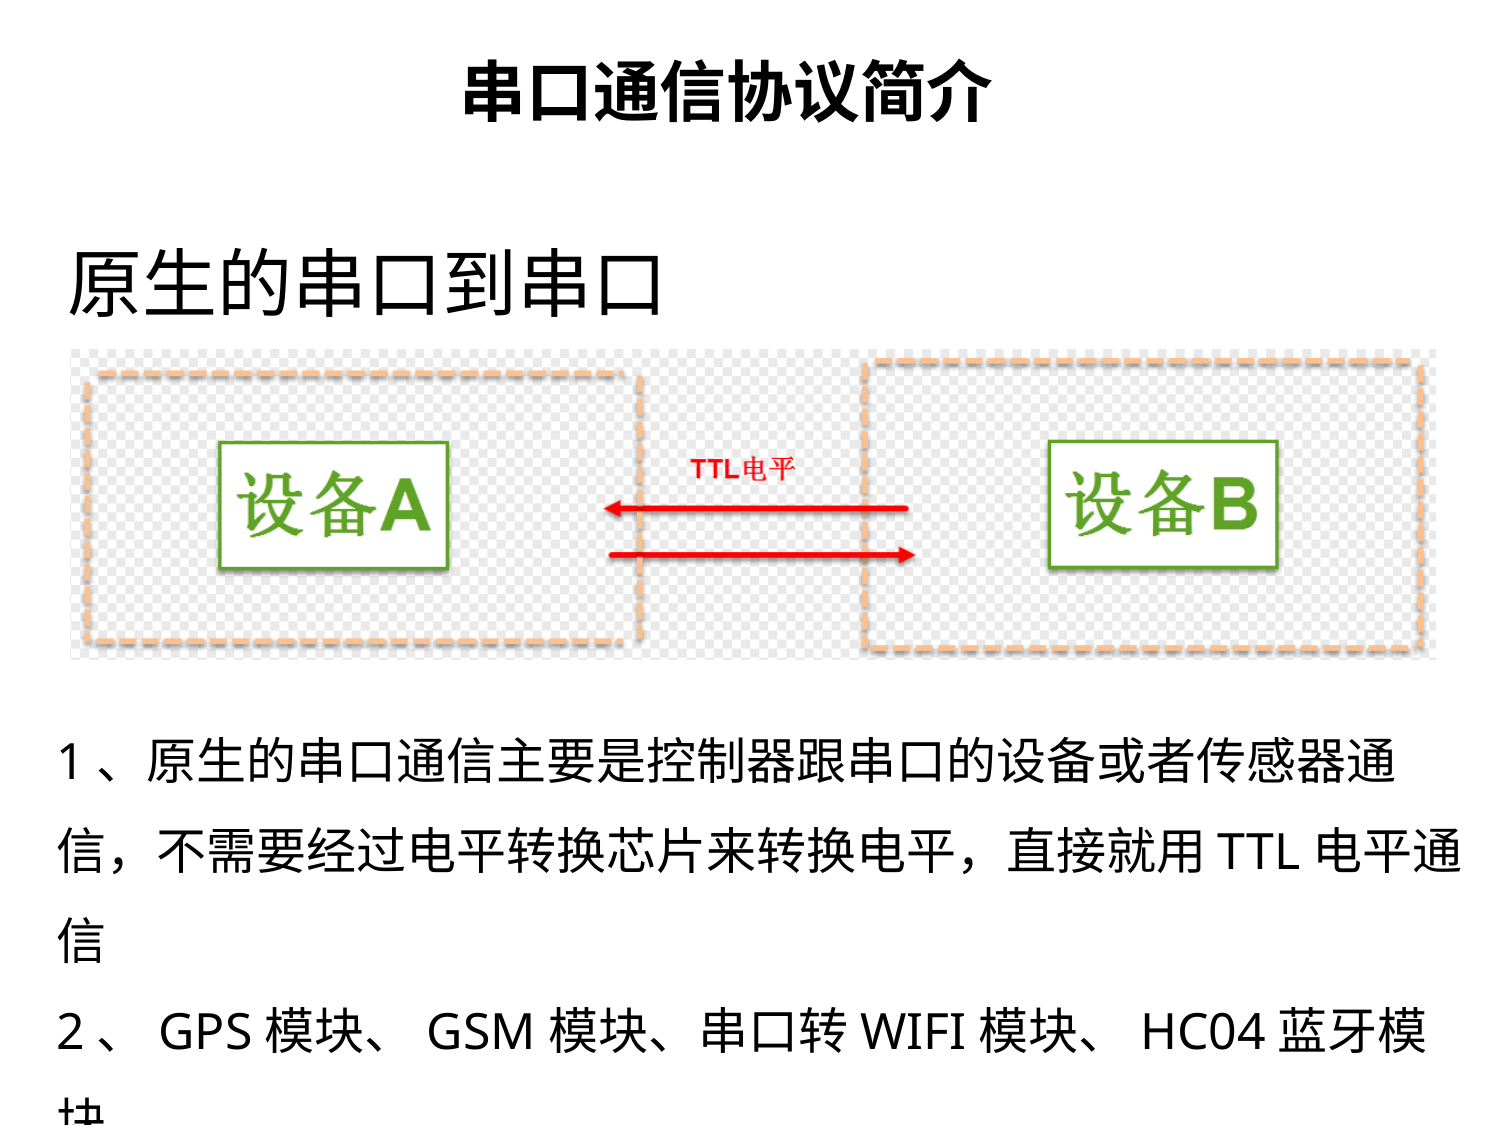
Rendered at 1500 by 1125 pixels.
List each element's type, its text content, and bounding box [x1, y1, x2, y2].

picture [70, 349, 1436, 660]
text_box 原生的串口到串口 [53, 184, 845, 335]
text_box 串口通信协议简介 [254, 42, 1200, 138]
text_box 1、原生的串口通信主要是控制器跟串口的设备或者传感器通信，不需要经过电平转换芯片来转换电平，直接就用TTL电平通信 2、GPS模块、GSM模块、串口转WIFI模块、HC04蓝牙模块 [41, 692, 1483, 1125]
